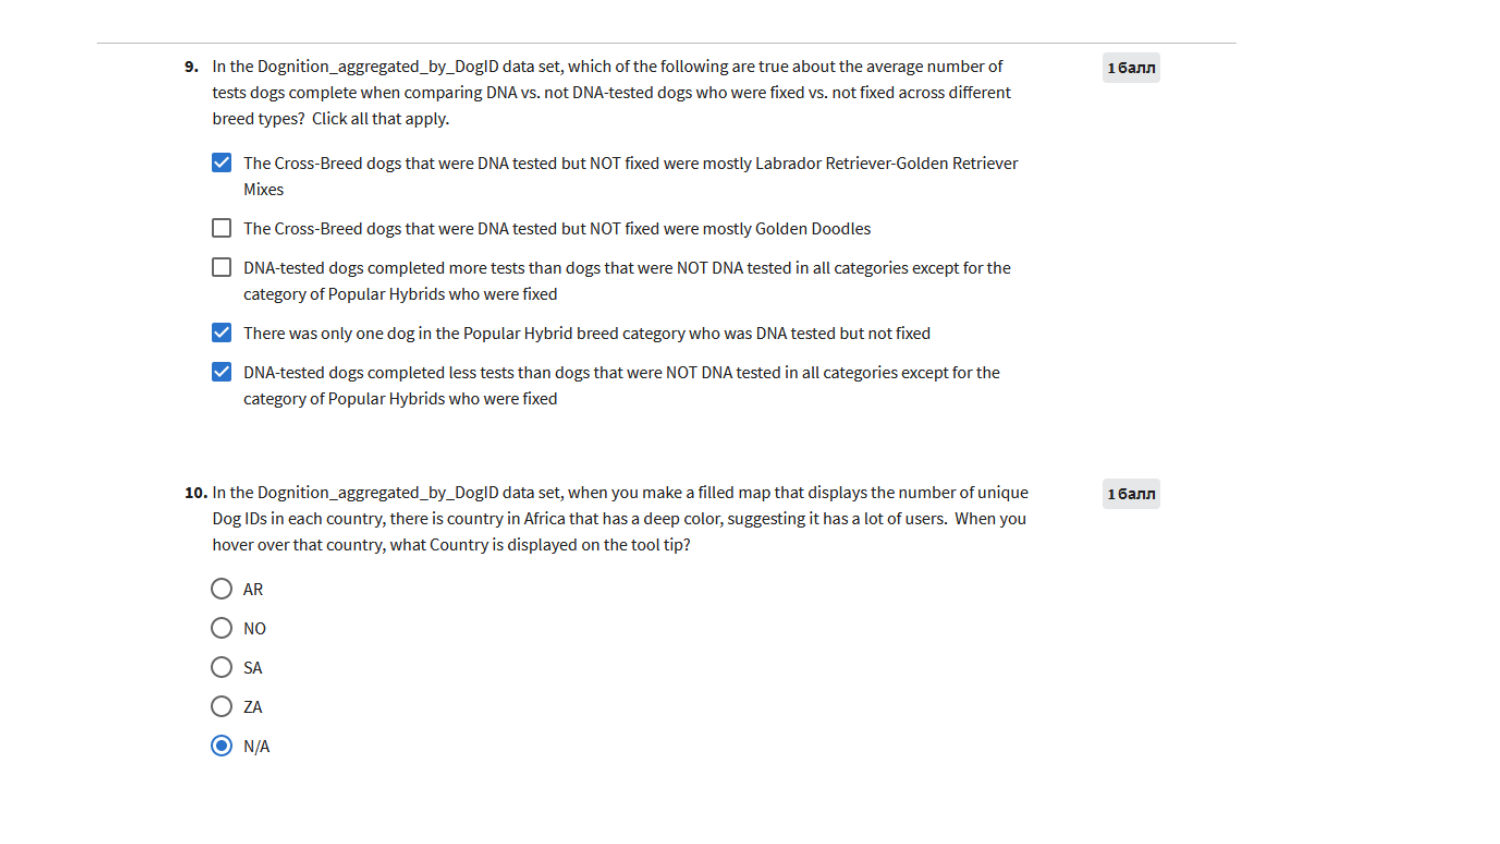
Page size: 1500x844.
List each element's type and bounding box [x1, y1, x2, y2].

picture [96, 31, 1237, 788]
